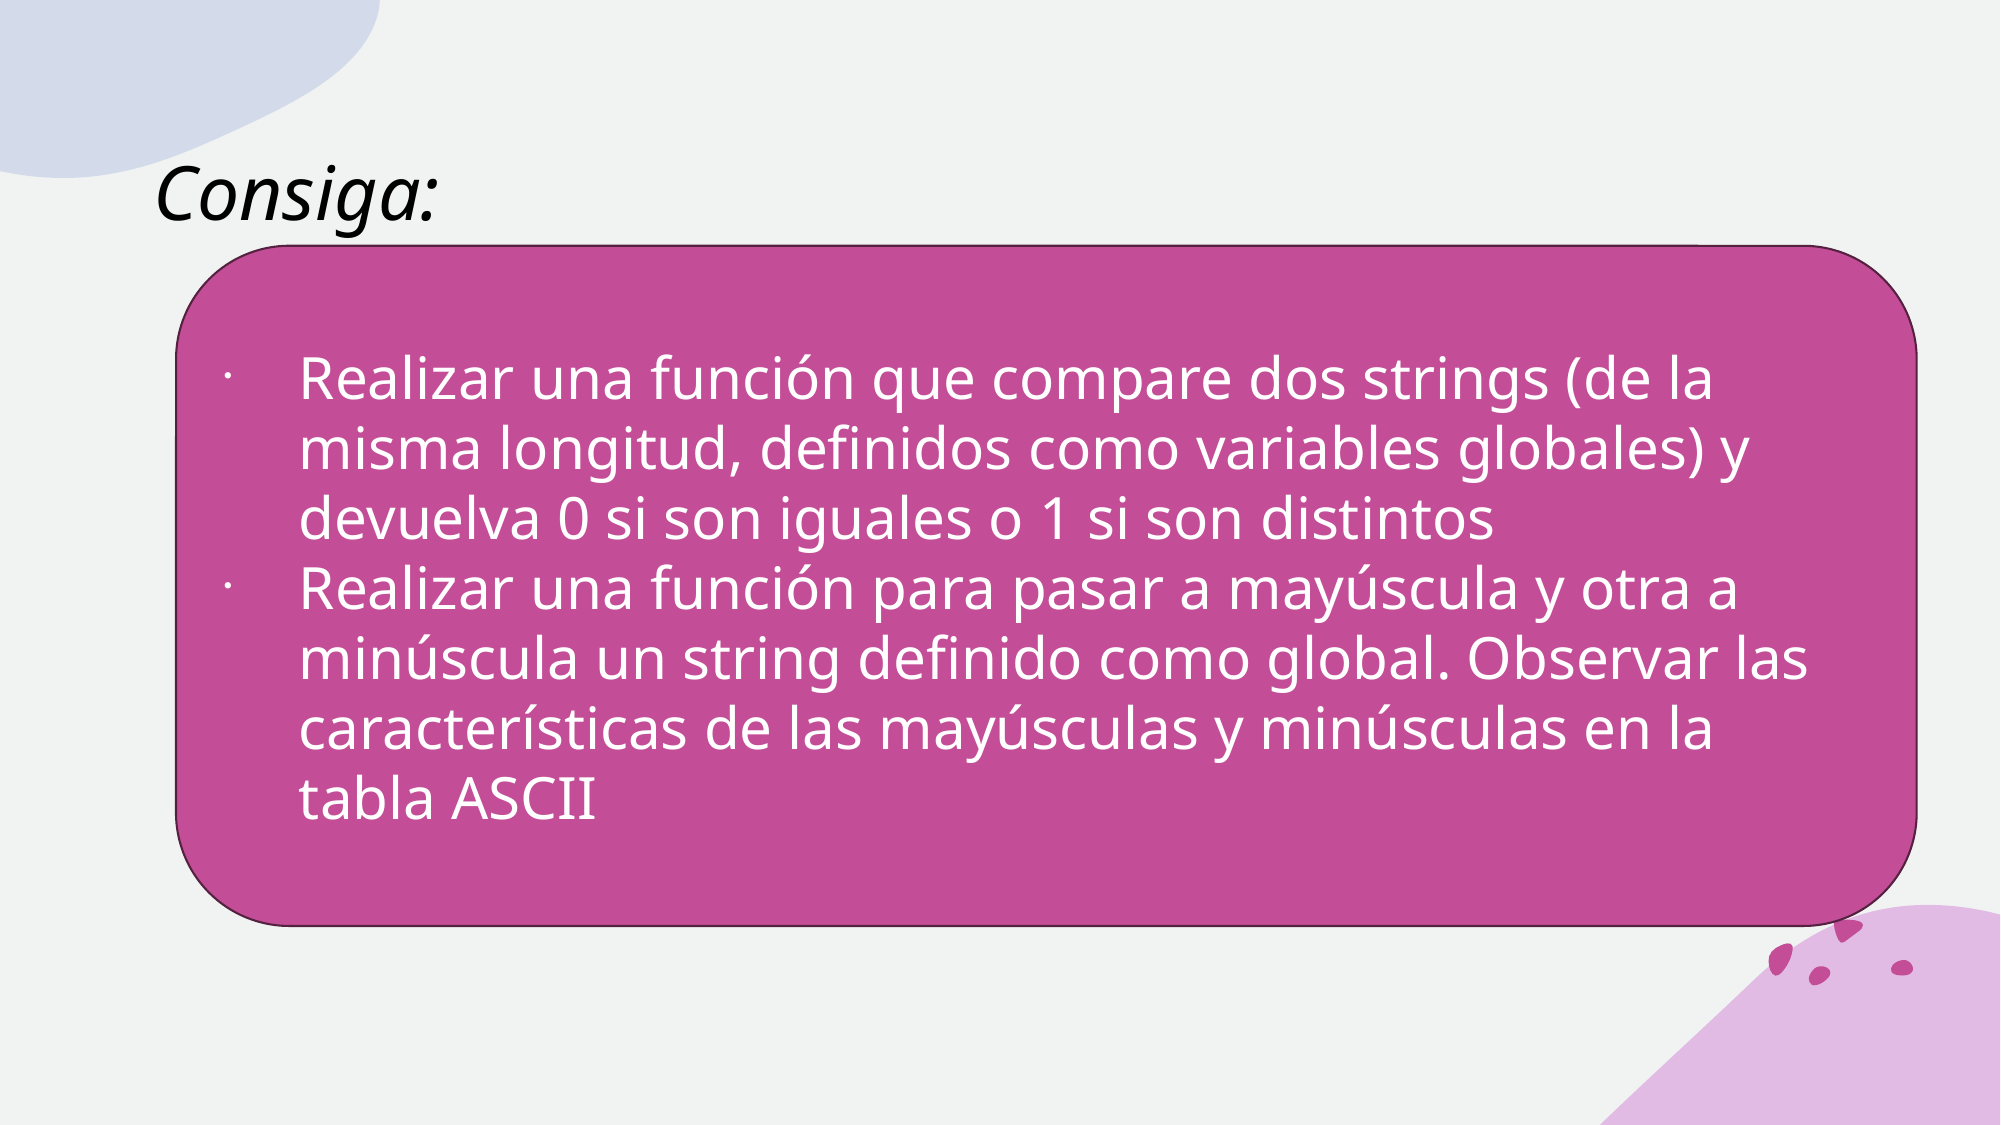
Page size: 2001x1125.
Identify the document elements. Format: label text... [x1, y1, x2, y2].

title Consiga: [133, 25, 1917, 246]
text_box Realizar una función que compare dos strings (de la misma longitud, definidos como variables globales) y devuelva 0 si son iguales o 1 si son distintos Realizar una función para pasar a mayúscula y otra a minúscula un string definido como global. Observar las características de las mayúsculas y minúsculas en la tabla ASCII [174, 246, 1918, 928]
